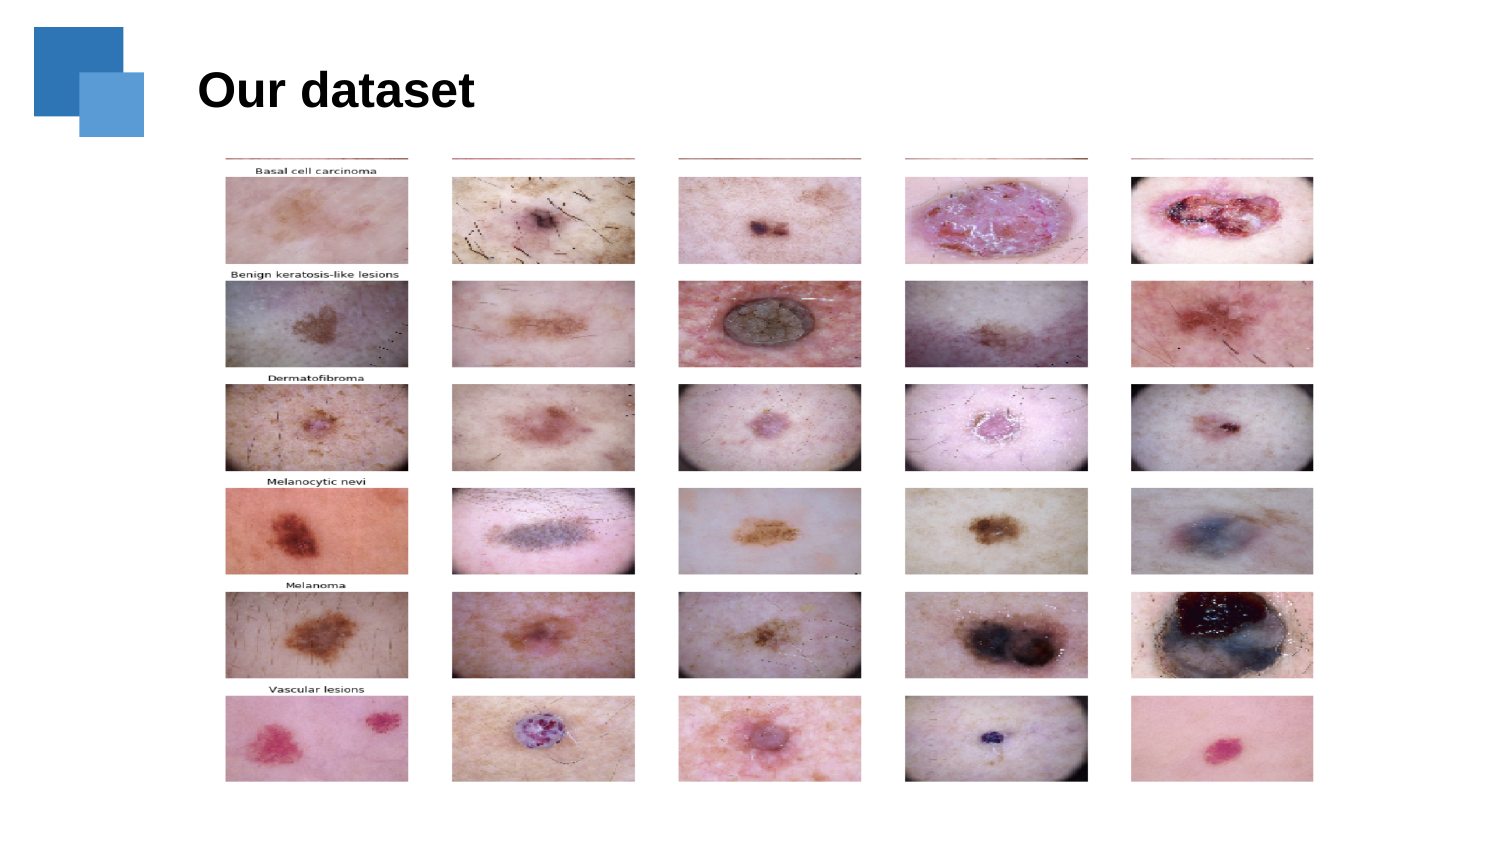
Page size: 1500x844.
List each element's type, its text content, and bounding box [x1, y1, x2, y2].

picture [33, 26, 144, 137]
text_box Our dataset [182, 42, 634, 137]
picture [182, 157, 1338, 795]
